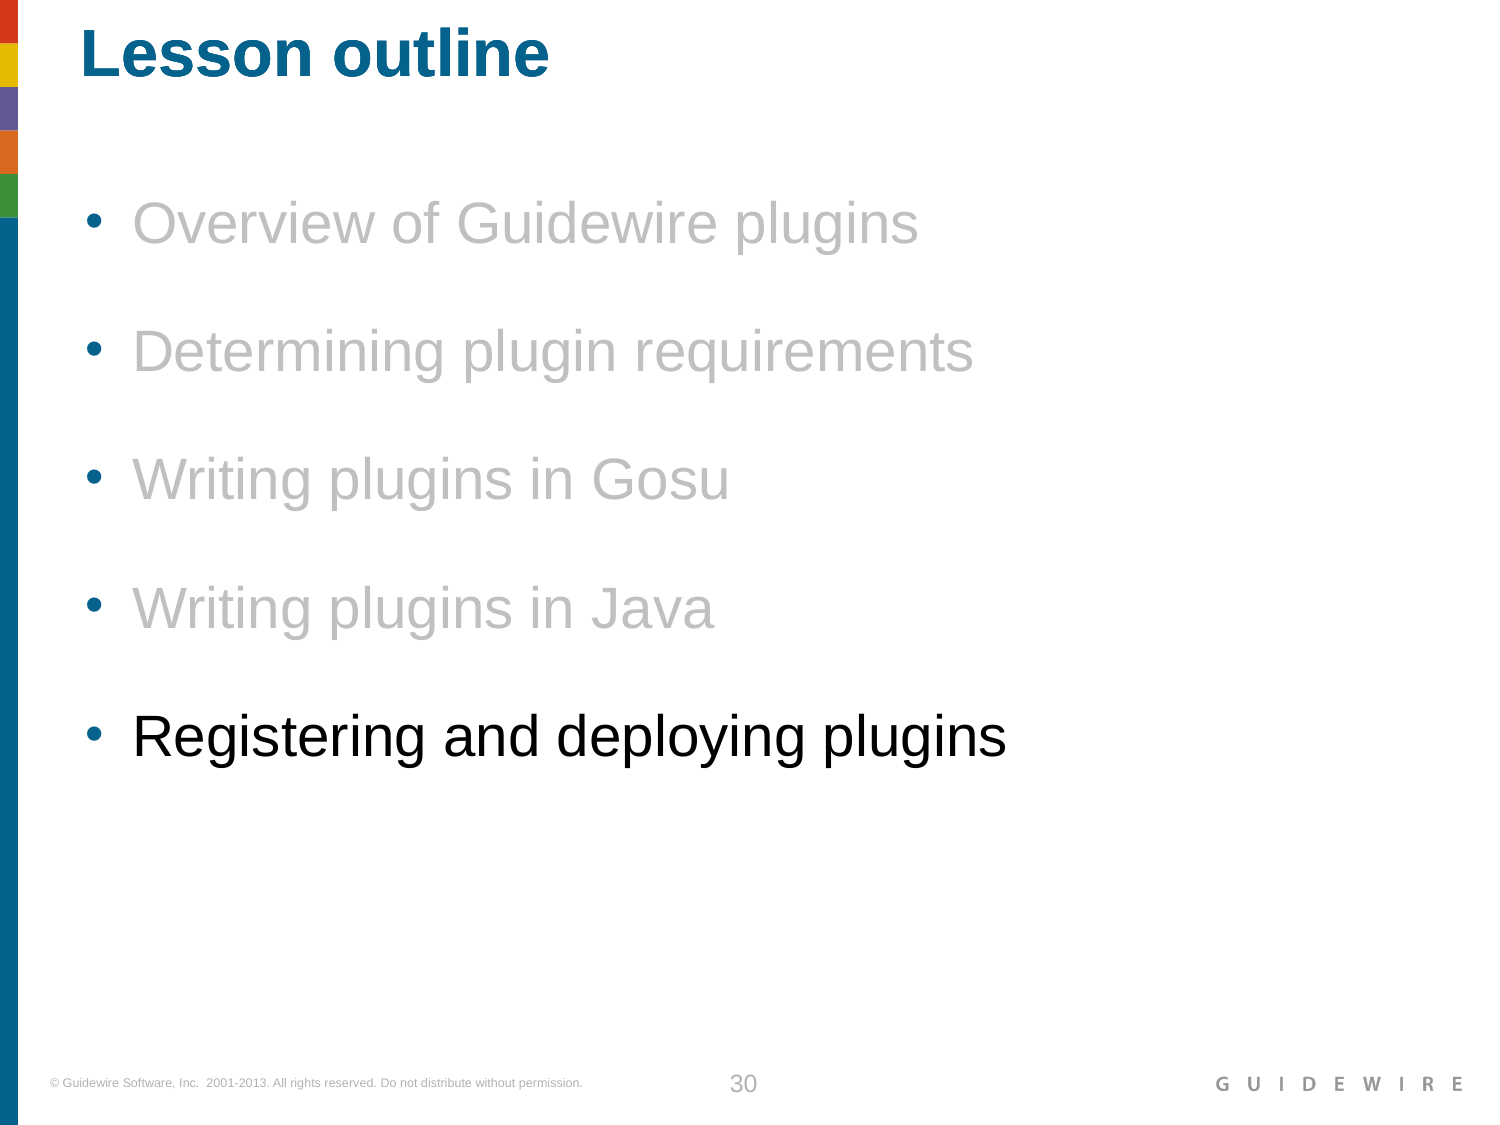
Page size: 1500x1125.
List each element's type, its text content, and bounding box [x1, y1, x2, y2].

list Overview of Guidewire plugins Determining plugin requirements Writing plugins in Gosu Writing plugins in Java Registering and deploying plugins [85, 149, 1450, 1050]
picture [1215, 1073, 1480, 1096]
